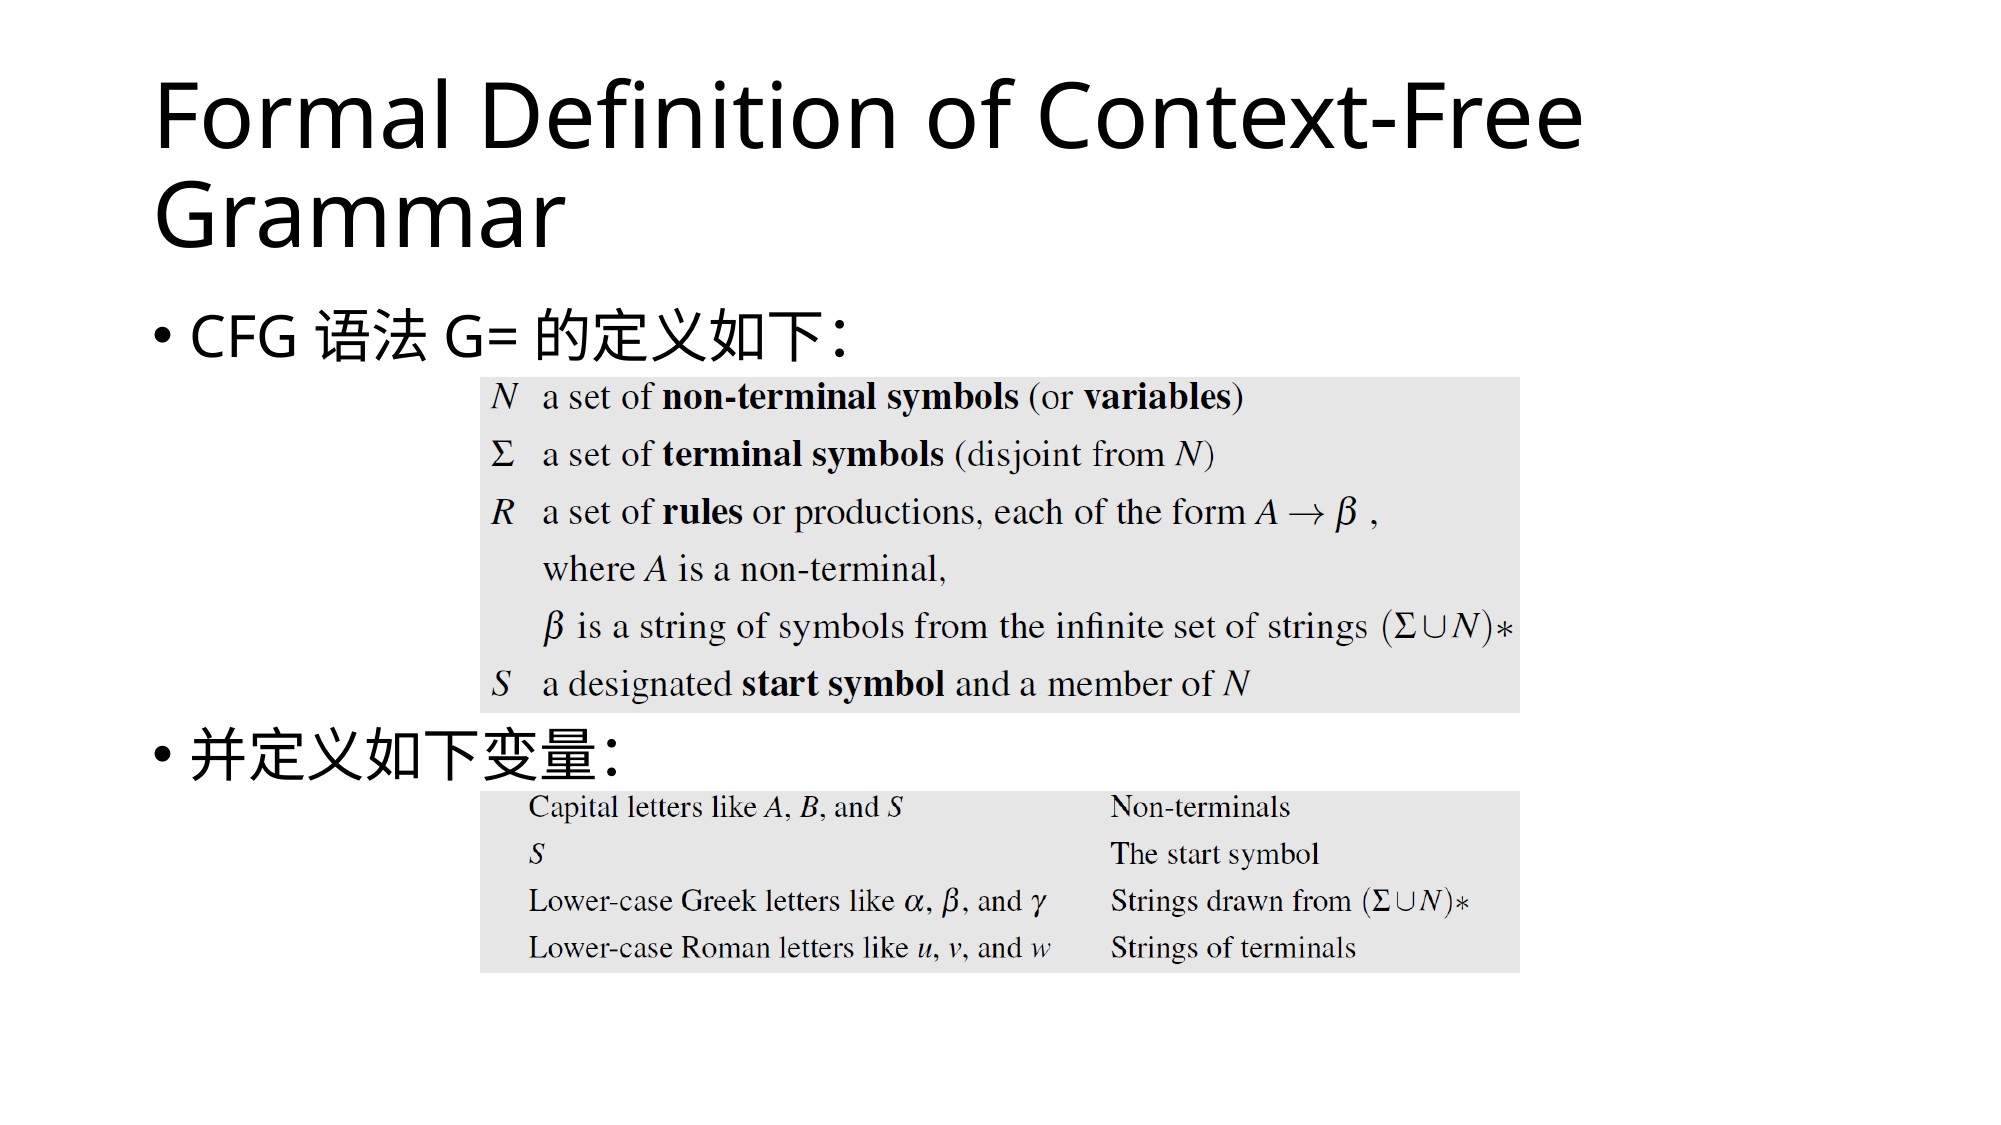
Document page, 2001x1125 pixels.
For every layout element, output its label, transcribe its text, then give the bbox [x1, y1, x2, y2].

picture [480, 377, 1520, 714]
title Formal Definition of Context-Free Grammar [137, 59, 1863, 278]
picture [480, 791, 1520, 973]
